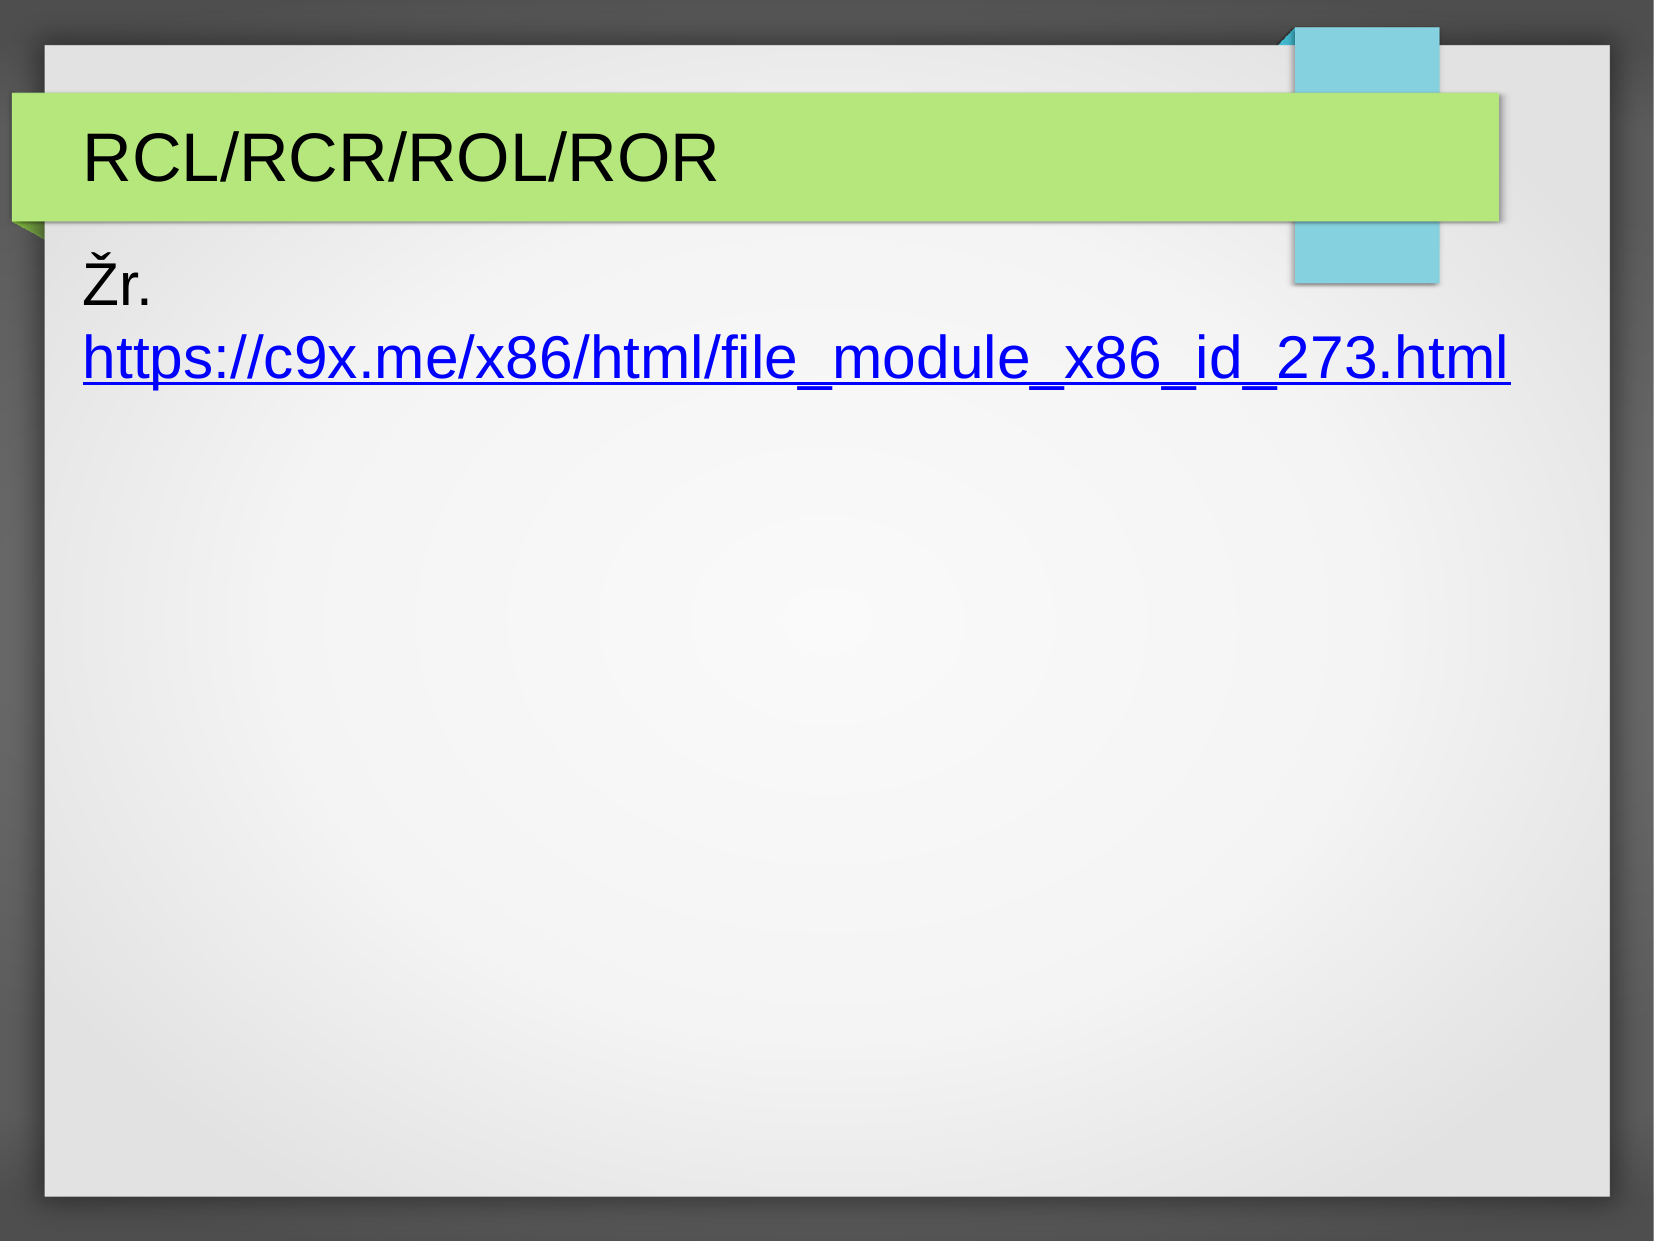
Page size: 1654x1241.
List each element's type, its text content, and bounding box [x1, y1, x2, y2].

title RCL/RCR/ROL/ROR [82, 94, 1264, 213]
picture [0, 0, 1654, 1241]
list Žr. https://c9x.me/x86/html/file_module_x86_id_273.html [82, 245, 1571, 965]
